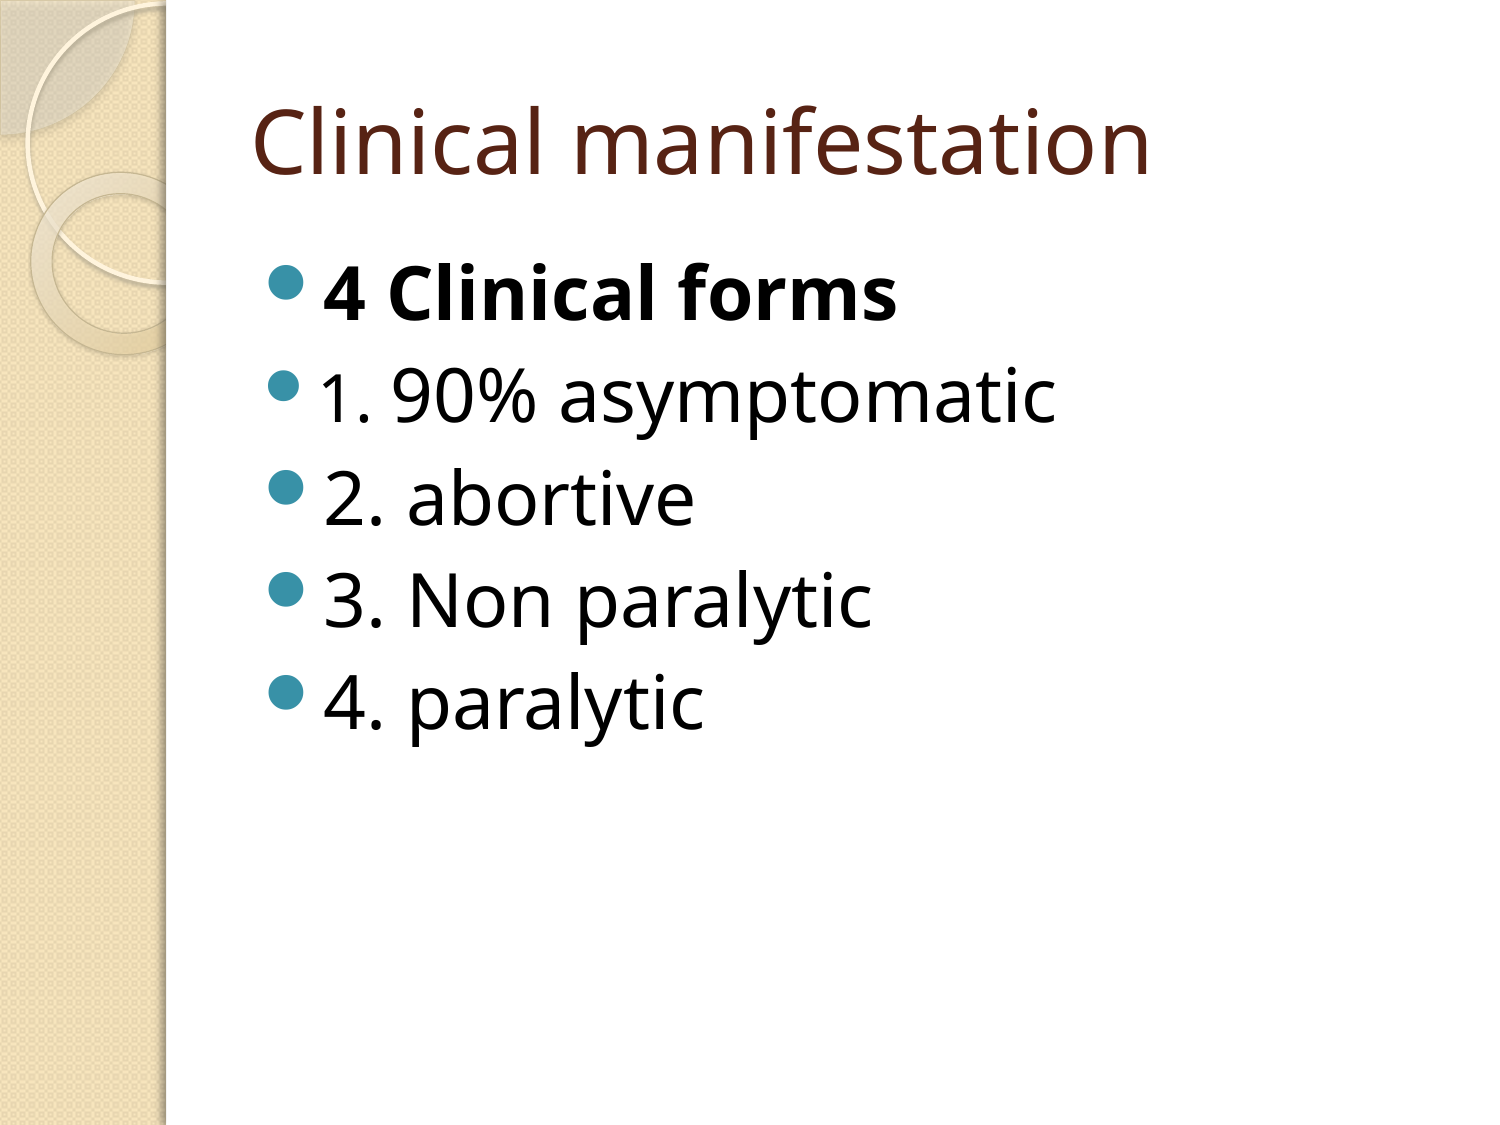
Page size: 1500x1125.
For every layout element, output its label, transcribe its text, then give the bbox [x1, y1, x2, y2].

list 4 Clinical forms 1. 90% asymptomatic 2. abortive 3. Non paralytic 4. paralytic [235, 237, 1466, 1025]
title Clinical manifestation [235, 45, 1466, 233]
